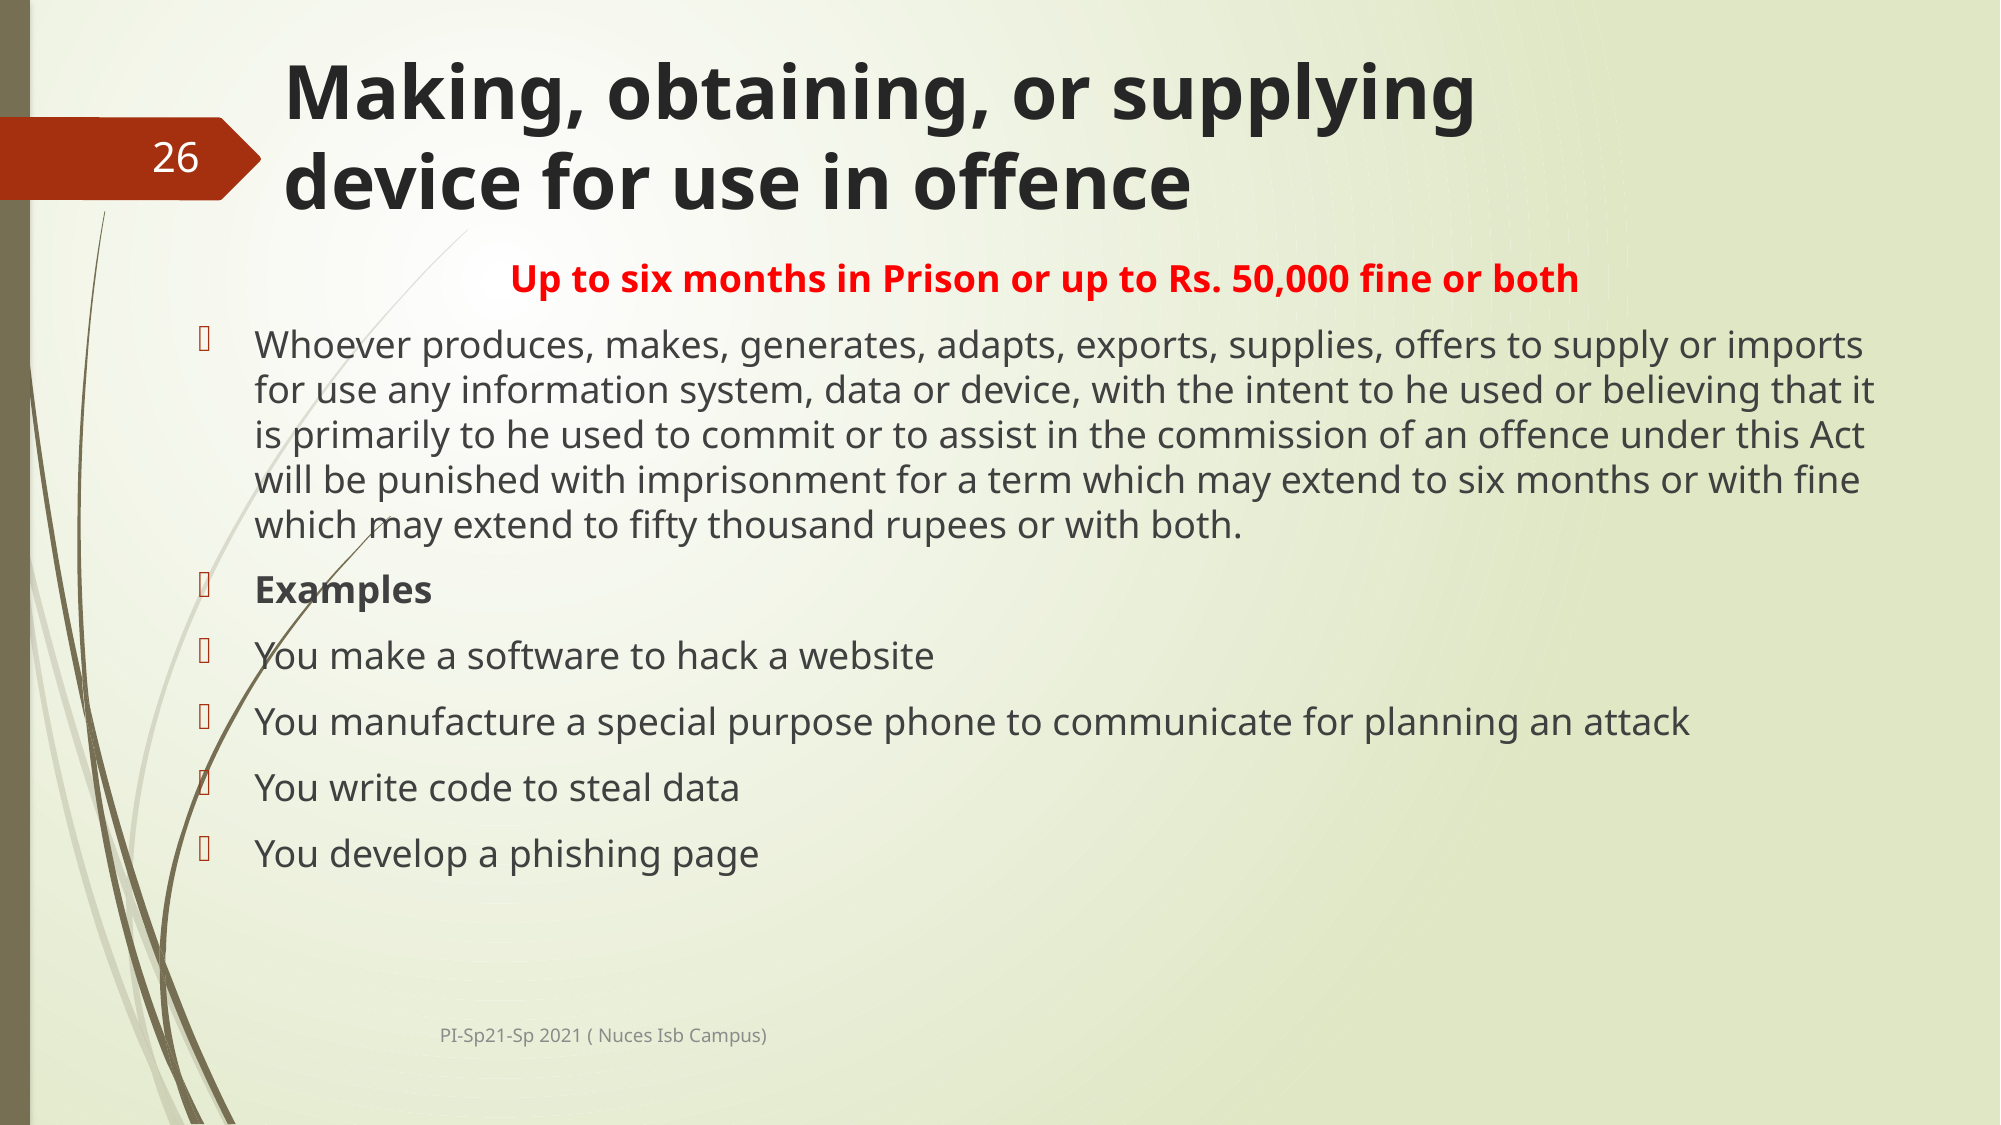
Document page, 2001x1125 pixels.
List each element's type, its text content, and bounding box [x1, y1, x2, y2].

title Making, obtaining, or supplying device for use in offence [269, 37, 1731, 247]
list Up to six months in Prison or up to Rs. 50,000 fine or both Whoever produces, makes, generates, adapts, exports, supplies, offers to supply or imports for use any information system, data or device, with the intent to he used or believing that it is primarily to he used to commit or to assist in the commission of an offence under this Act will be punished with imprisonment for a term which may extend to six months or with fine which may extend to fifty thousand rupees or with both. Examples You make a software to hack a website You manufacture a special purpose phone to communicate for planning an attack You write code to steal data You develop a phishing page [183, 247, 1909, 1125]
slide_number 26 [87, 129, 216, 190]
footer PI-Sp21-Sp 2021 ( Nuces Isb Campus) [424, 1006, 1675, 1067]
